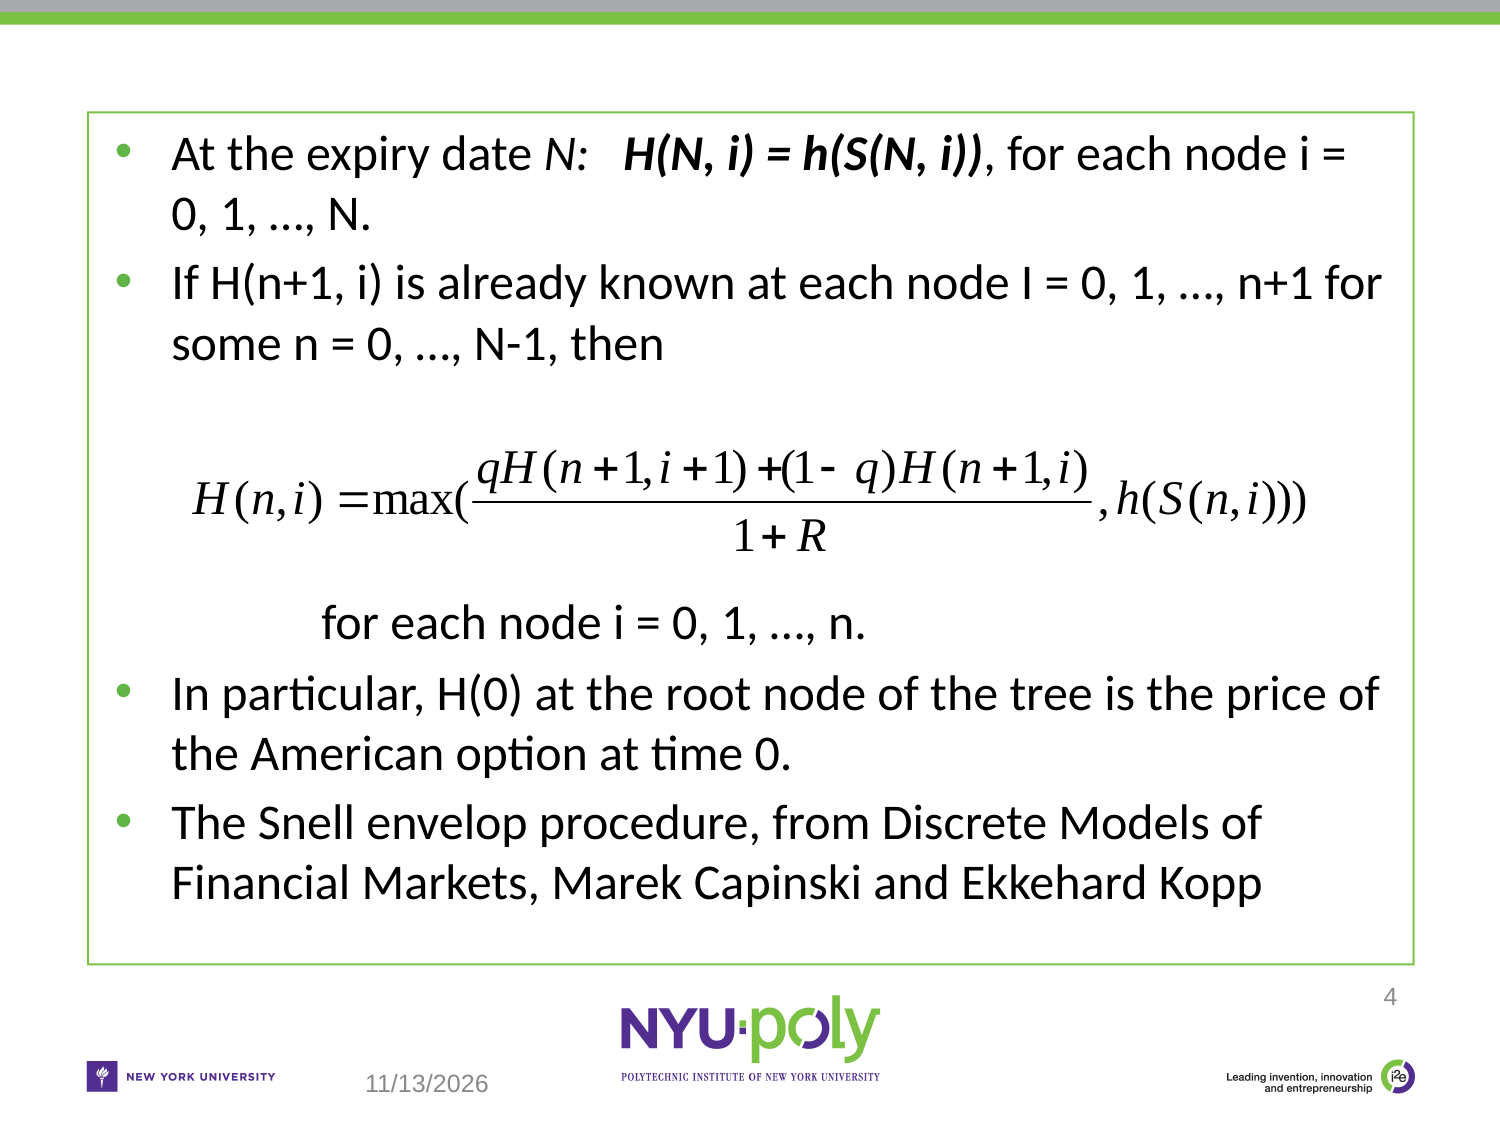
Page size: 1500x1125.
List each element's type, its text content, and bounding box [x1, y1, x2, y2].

slide_number 4 [1062, 965, 1413, 1025]
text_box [183, 437, 1317, 563]
picture [0, 0, 1500, 1125]
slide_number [350, 1052, 525, 1113]
list At the expiry date N: H(N, i) = h(S(N, i)), for each node i = 0, 1, …, N. If H(n+1, i) is already known at each node I = 0, 1, …, n+1 for some n = 0, …, N-1, then for each node i = 0, 1, …, n. In particular, H(0) at the root node of the tree is the price of the American option at time 0. The Snell envelop procedure, from Discrete Models of Financial Markets, Marek Capinski and Ekkehard Kopp [99, 112, 1400, 1063]
